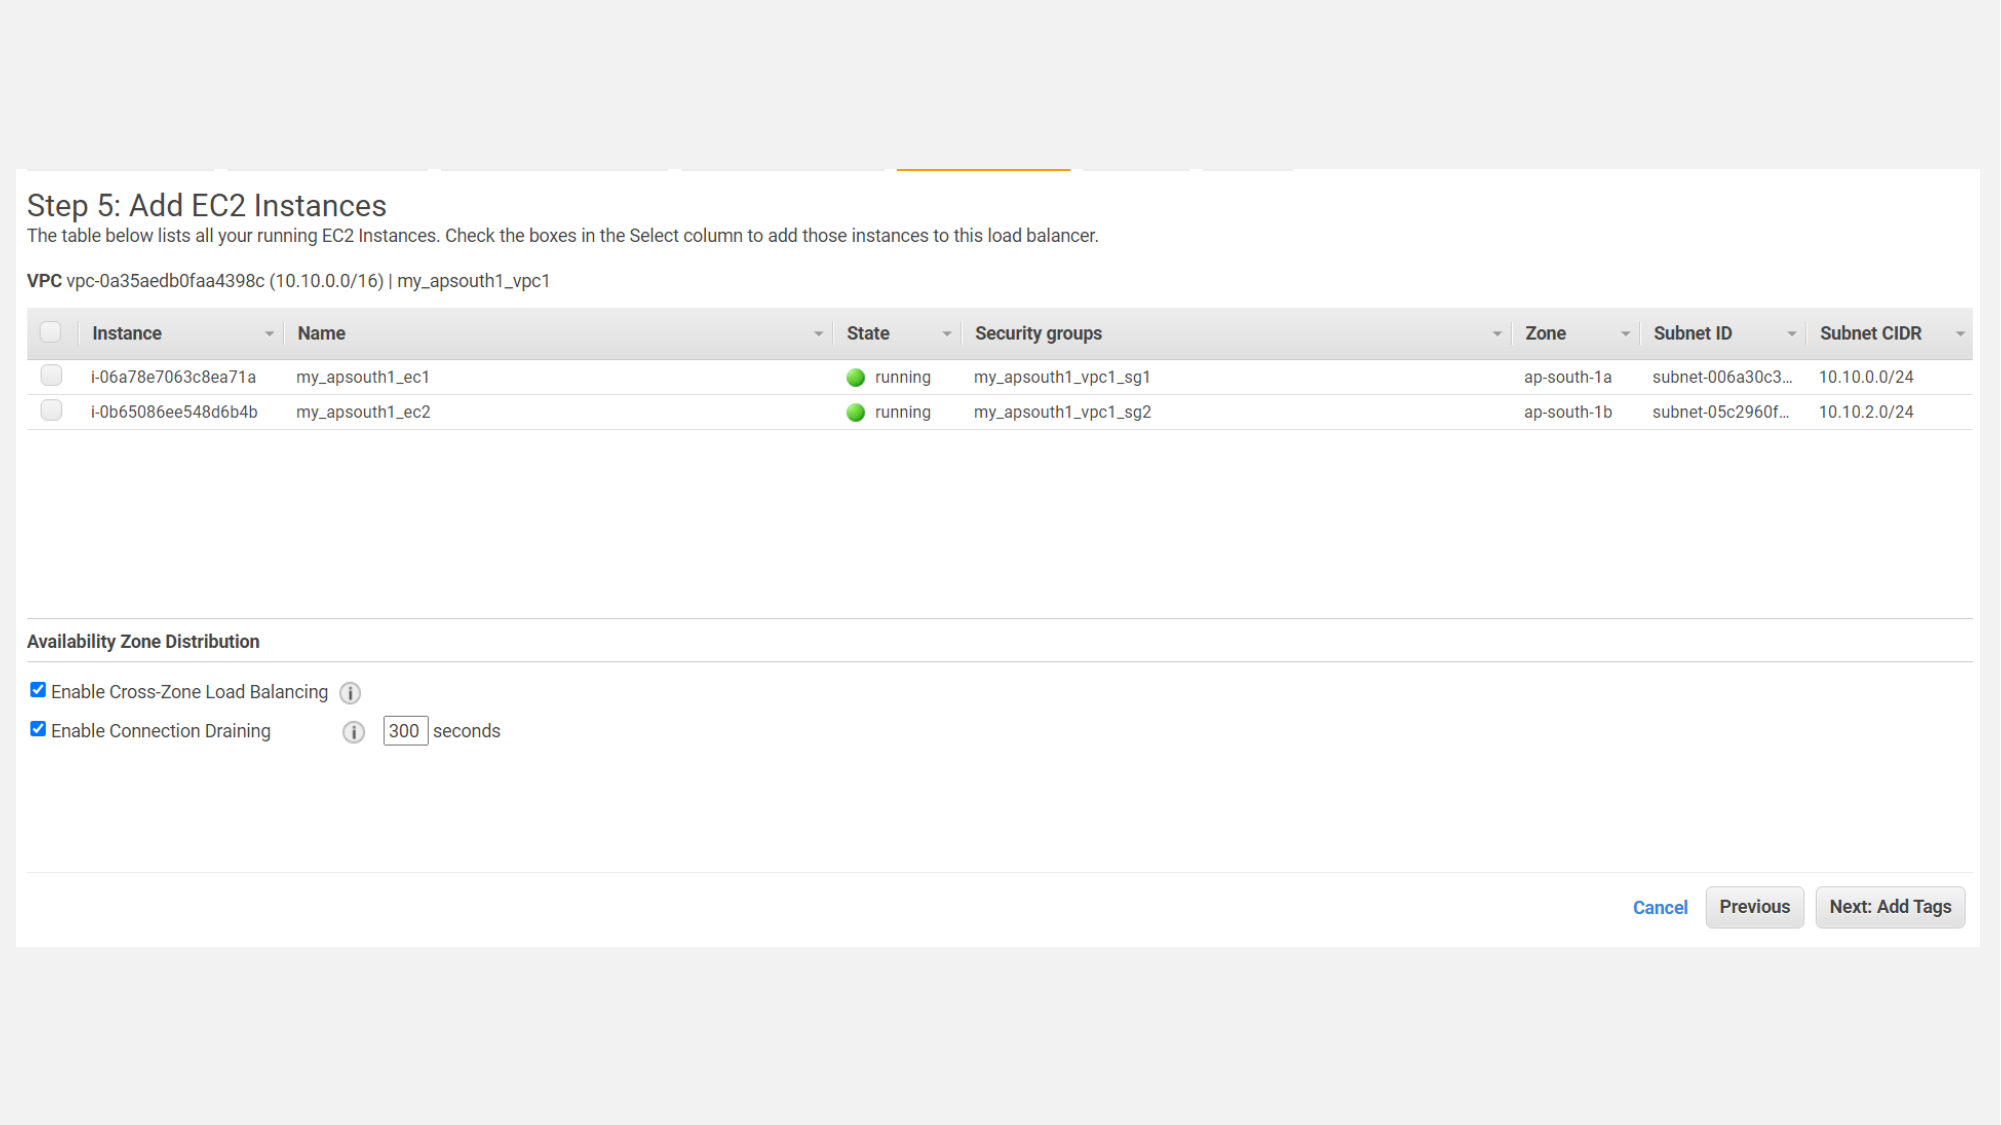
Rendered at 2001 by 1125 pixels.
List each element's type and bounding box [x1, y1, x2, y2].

list [16, 169, 1980, 947]
